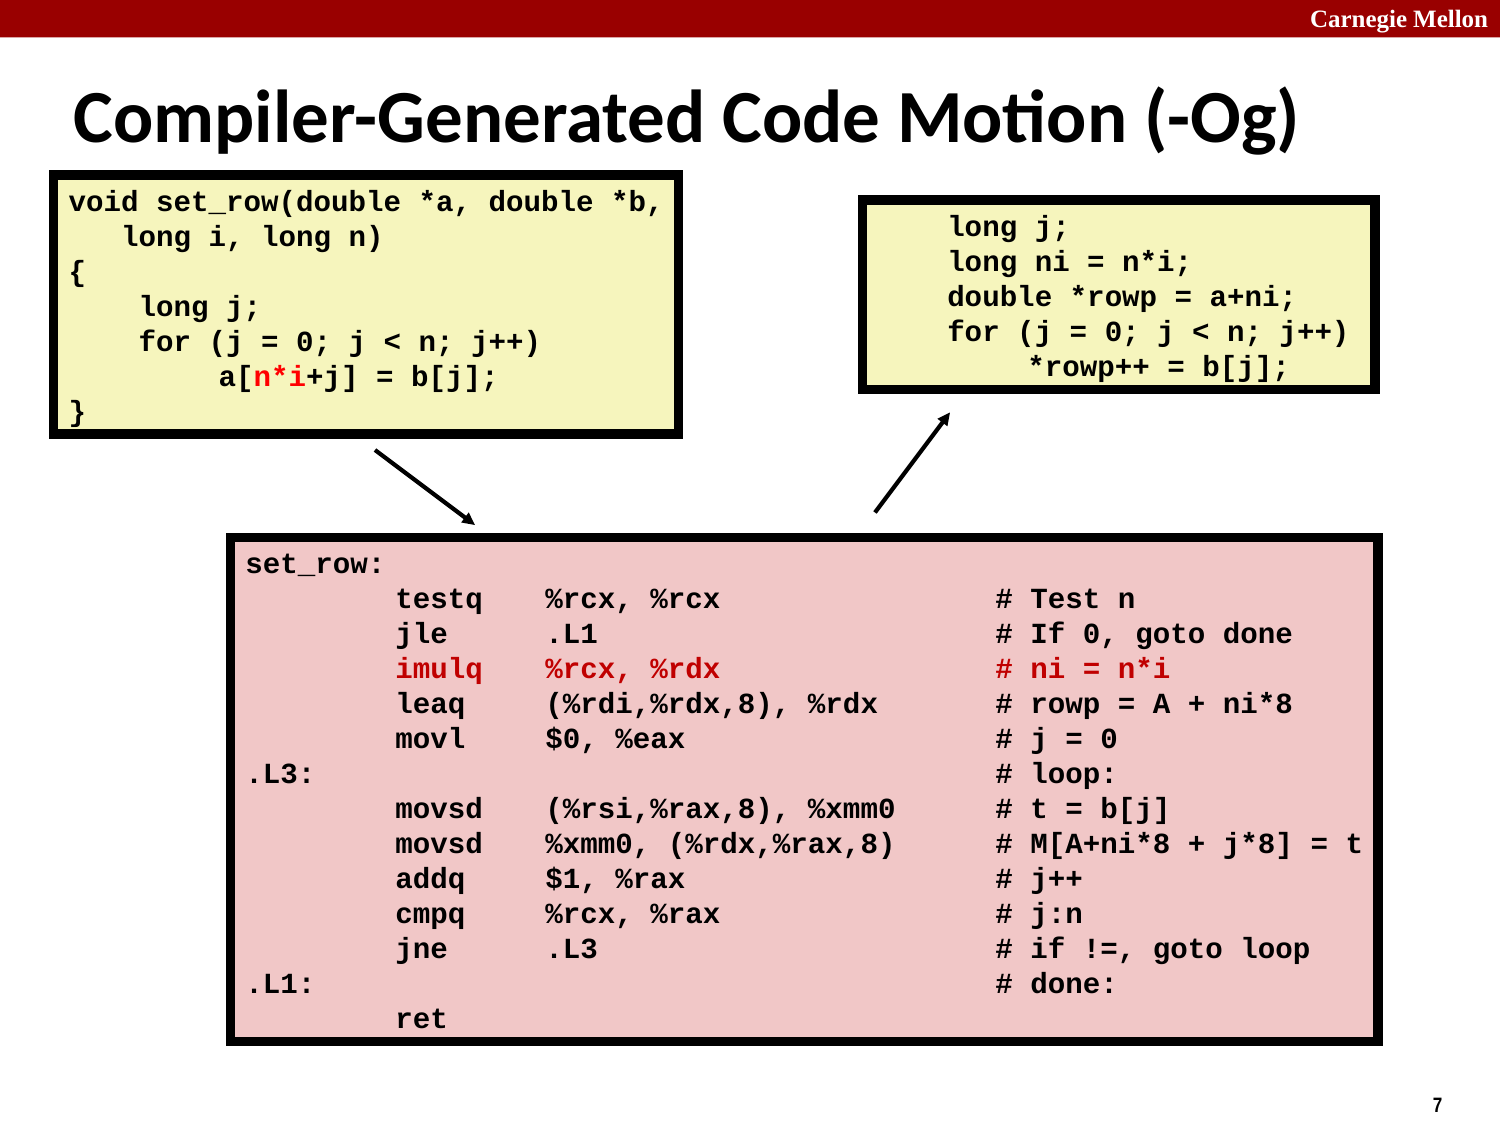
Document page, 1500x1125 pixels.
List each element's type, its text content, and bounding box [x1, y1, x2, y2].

text_box [374, 449, 475, 526]
text_box void set_row(double *a, double *b, long i, long n) { long j; for (j = 0; j < n; j++) a[n*i+j] = b[j]; } [53, 174, 679, 435]
text_box [874, 412, 950, 513]
text_box set_row: testq %rcx, %rcx # Test n jle .L1 # If 0, goto done imulq %rcx, %rdx # ni = n*i leaq (%rdi,%rdx,8), %rdx # rowp = A + ni*8 movl $0, %eax # j = 0 .L3: # loop: movsd (%rsi,%rax,8), %xmm0 # t = b[j] movsd %xmm0, (%rdx,%rax,8) # M[A+ni*8 + j*8] = t addq $1, %rax # j++ cmpq %rcx, %rax # j:n jne .L3 # if !=, goto loop .L1: # done: ret [230, 537, 1378, 1042]
title Compiler-Generated Code Motion (-Og) [58, 49, 1384, 176]
text_box long j; long ni = n*i; double *rowp = a+ni; for (j = 0; j < n; j++) *rowp++ = b[j]; [862, 199, 1375, 390]
